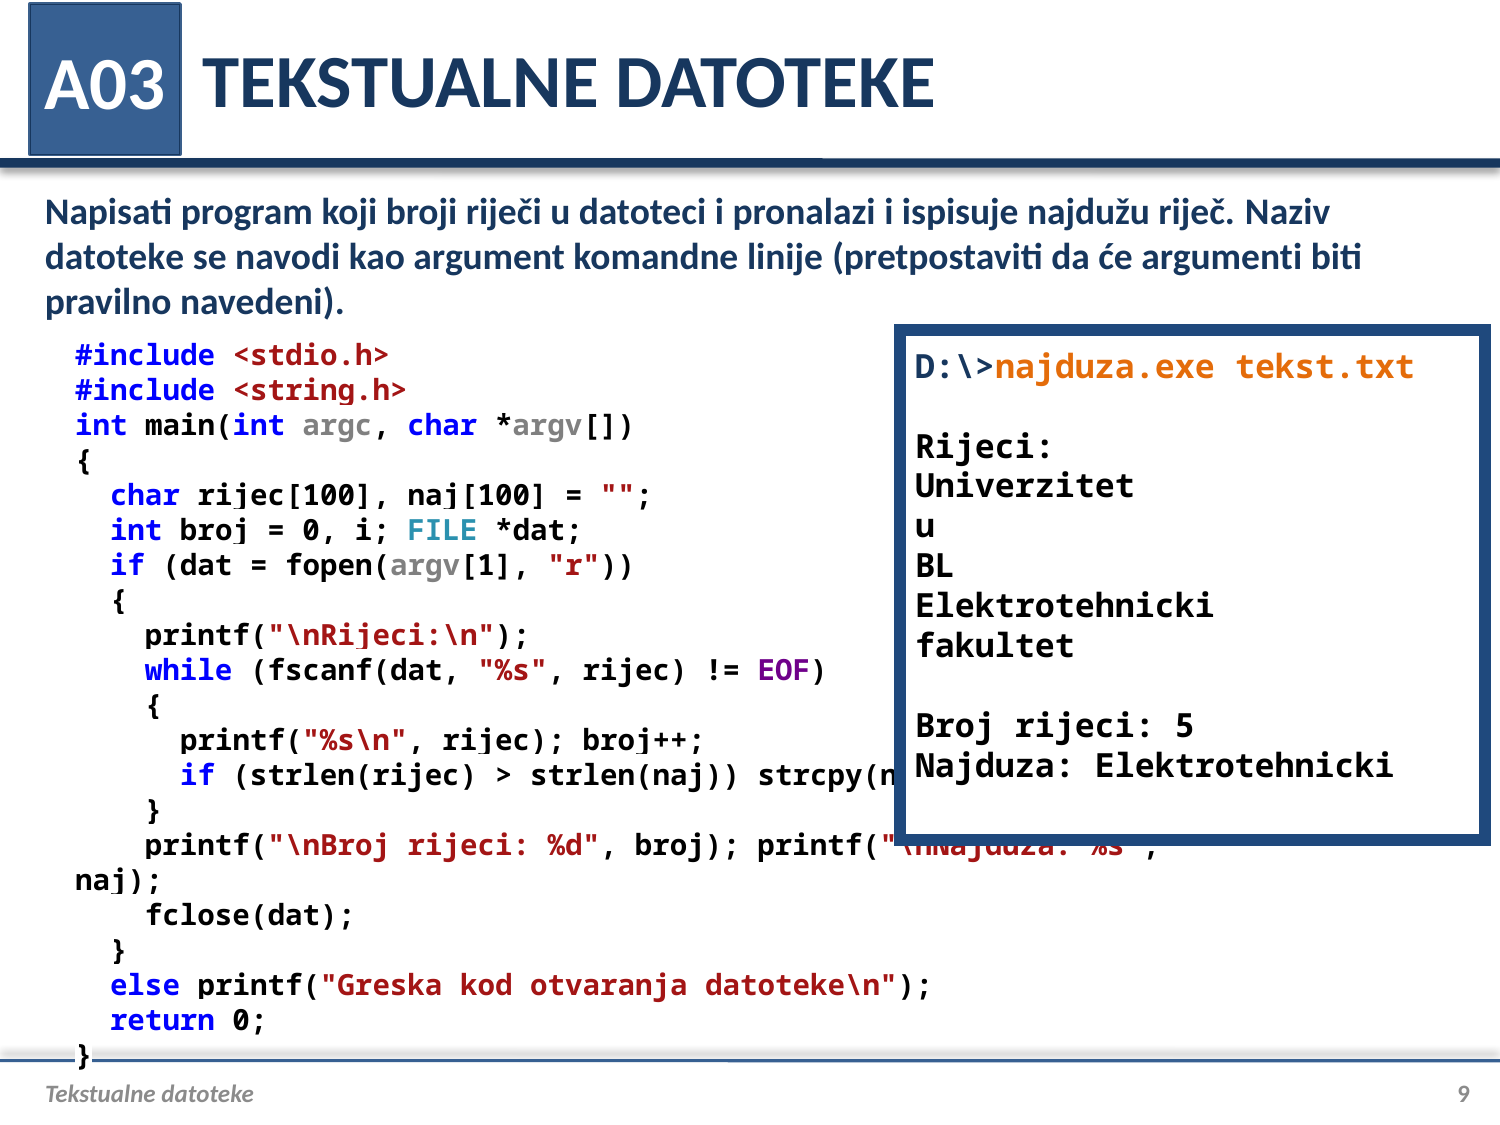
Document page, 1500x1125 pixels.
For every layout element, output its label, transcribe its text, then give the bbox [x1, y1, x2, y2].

list A03 [30, 4, 180, 155]
text_box Napisati program koji broji riječi u datoteci i pronalazi i ispisuje najdužu riječ. Naziv datoteke se navodi kao argument komandne linije (pretpostaviti da će argumenti biti pravilno navedeni). [29, 179, 1470, 330]
text_box #include <stdio.h> #include <string.h> int main(int argc, char *argv[]) { char rijec[100], naj[100] = ""; int broj = 0, i; FILE *dat; if (dat = fopen(argv[1], "r")) { printf("\nRijeci:\n"); while (fscanf(dat, "%s", rijec) != EOF) { printf("%s\n", rijec); broj++; if (strlen(rijec) > strlen(naj)) strcpy(naj, rijec); } printf("\nBroj rijeci: %d", broj); printf("\nNajduza: %s", naj); fclose(dat); } else printf("Greska kod otvaranja datoteke\n"); return 0; } [60, 329, 1267, 1079]
slide_number 9 [1395, 1065, 1470, 1119]
footer Tekstualne datoteke [30, 1065, 1395, 1119]
text_box D:\>najduza.exe tekst.txt Rijeci: Univerzitet u BL Elektrotehnicki fakultet Broj rijeci: 5 Najduza: Elektrotehnicki [898, 328, 1487, 842]
title TEKSTUALNE DATOTEKE [187, 2, 1470, 153]
